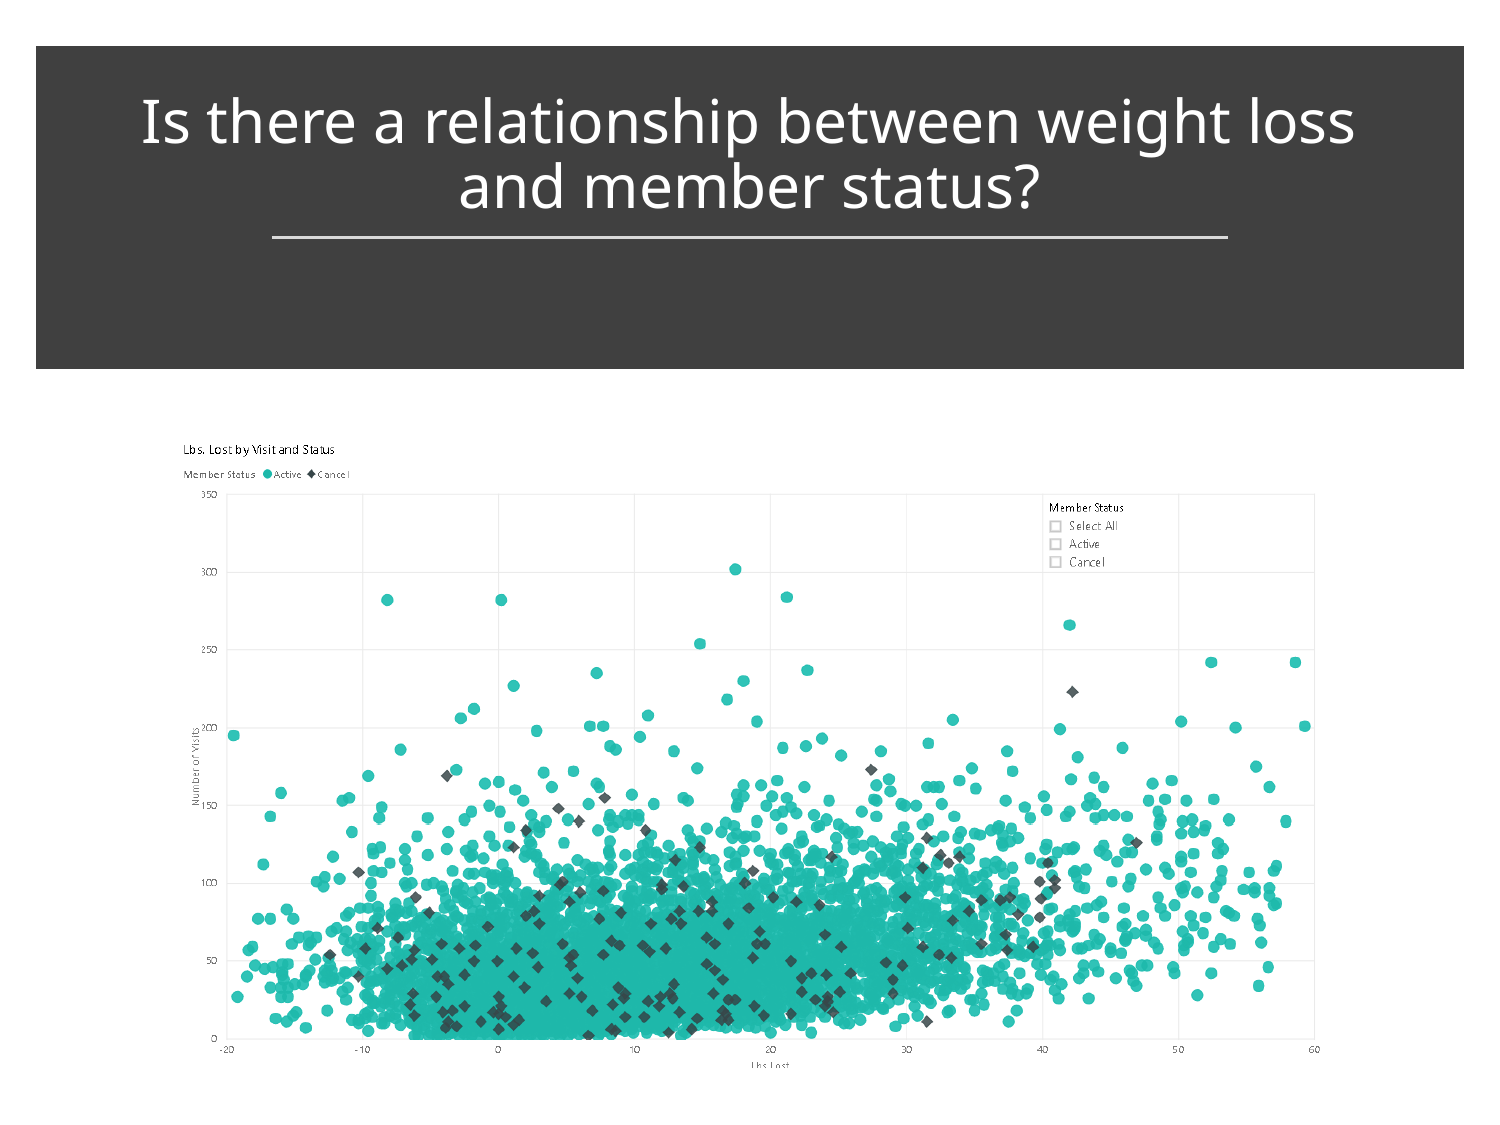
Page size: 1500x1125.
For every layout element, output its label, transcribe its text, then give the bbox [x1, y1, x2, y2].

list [166, 411, 1327, 1068]
text_box [46, 55, 1455, 360]
title Is there a relationship between weight loss and member status? [64, 76, 1436, 230]
